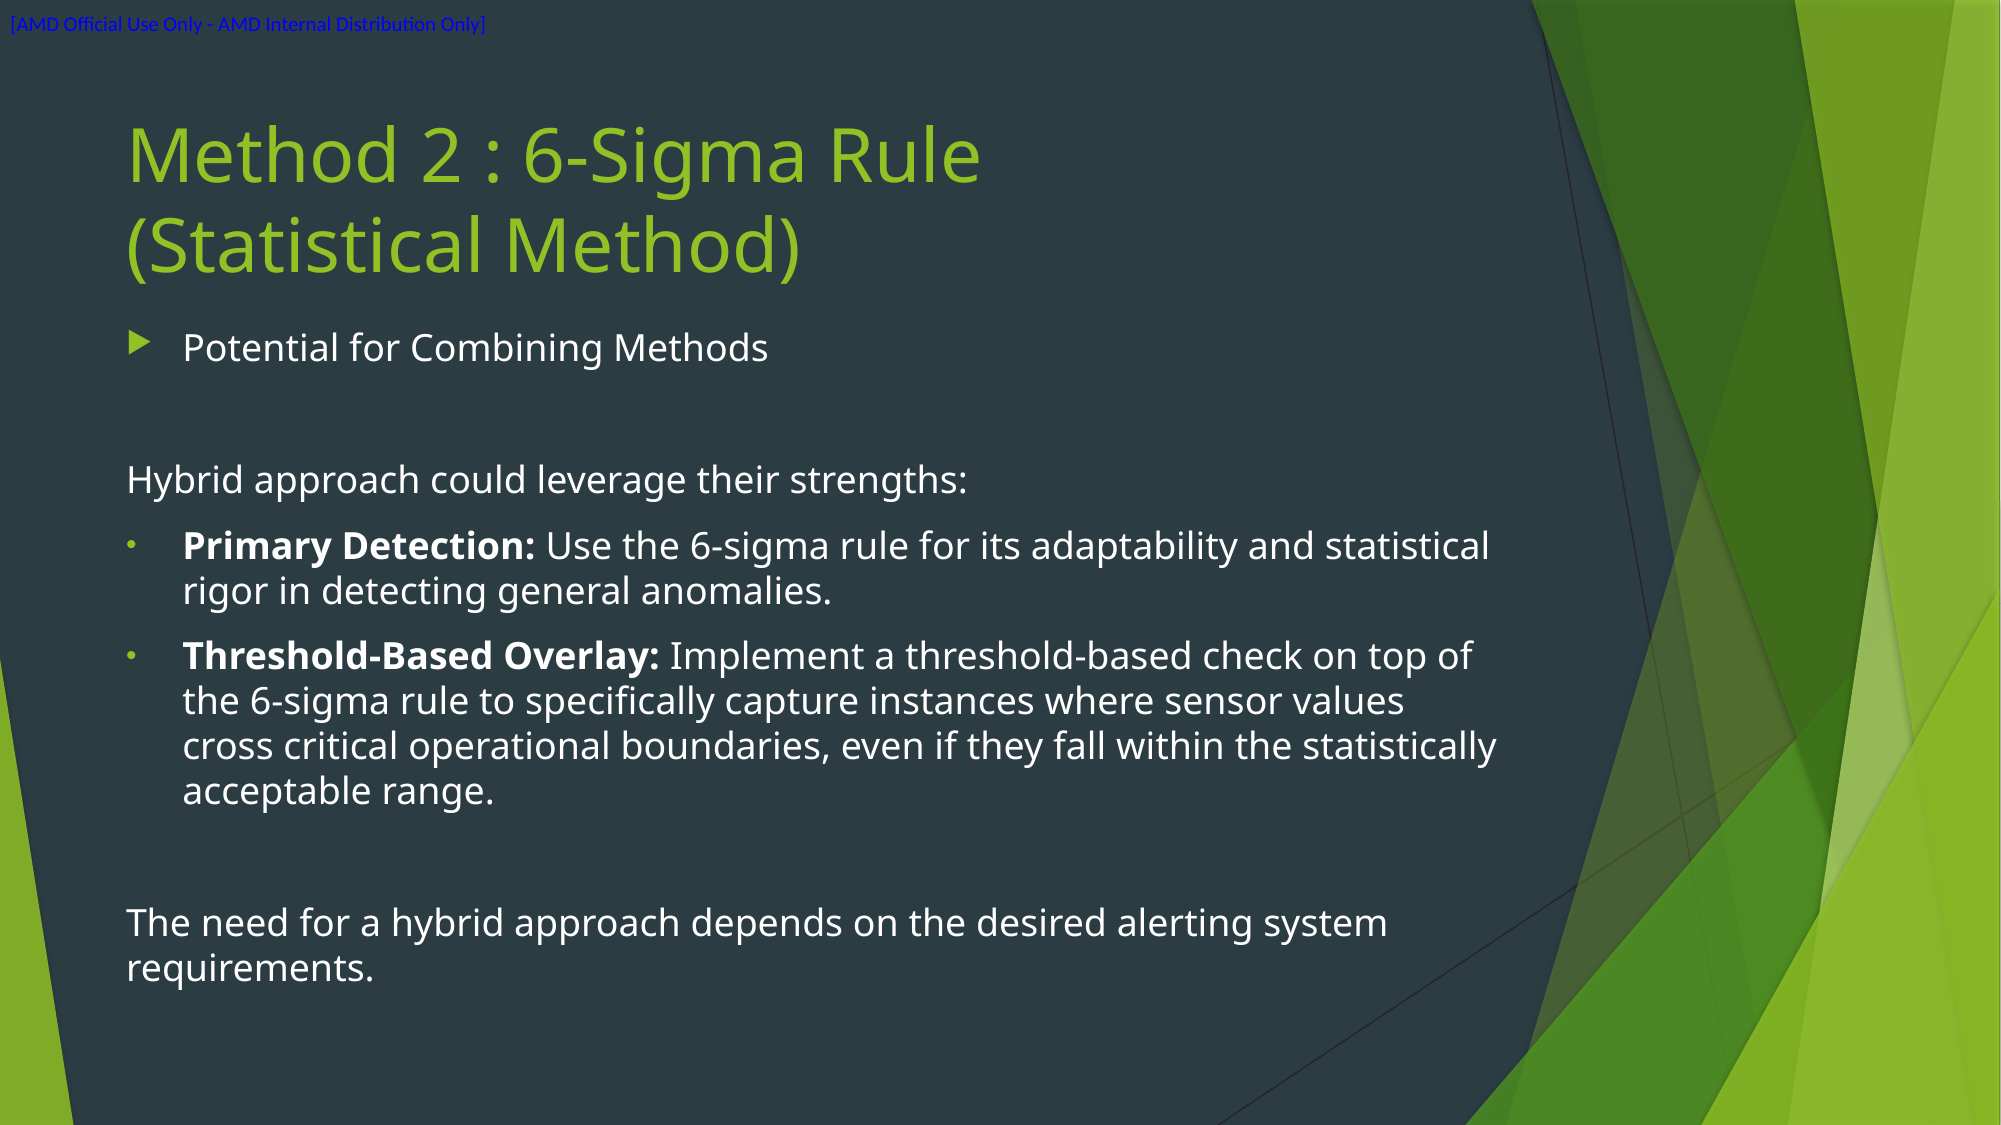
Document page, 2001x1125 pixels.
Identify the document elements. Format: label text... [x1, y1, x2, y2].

list Potential for Combining Methods Hybrid approach could leverage their strengths: Primary Detection: Use the 6-sigma rule for its adaptability and statistical rigor in detecting general anomalies. Threshold-Based Overlay: Implement a threshold-based check on top of the 6-sigma rule to specifically capture instances where sensor values cross critical operational boundaries, even if they fall within the statistically acceptable range. The need for a hybrid approach depends on the desired alerting system requirements. [111, 316, 1522, 1125]
title Method 2 : 6-Sigma Rule (Statistical Method) [111, 99, 1522, 316]
